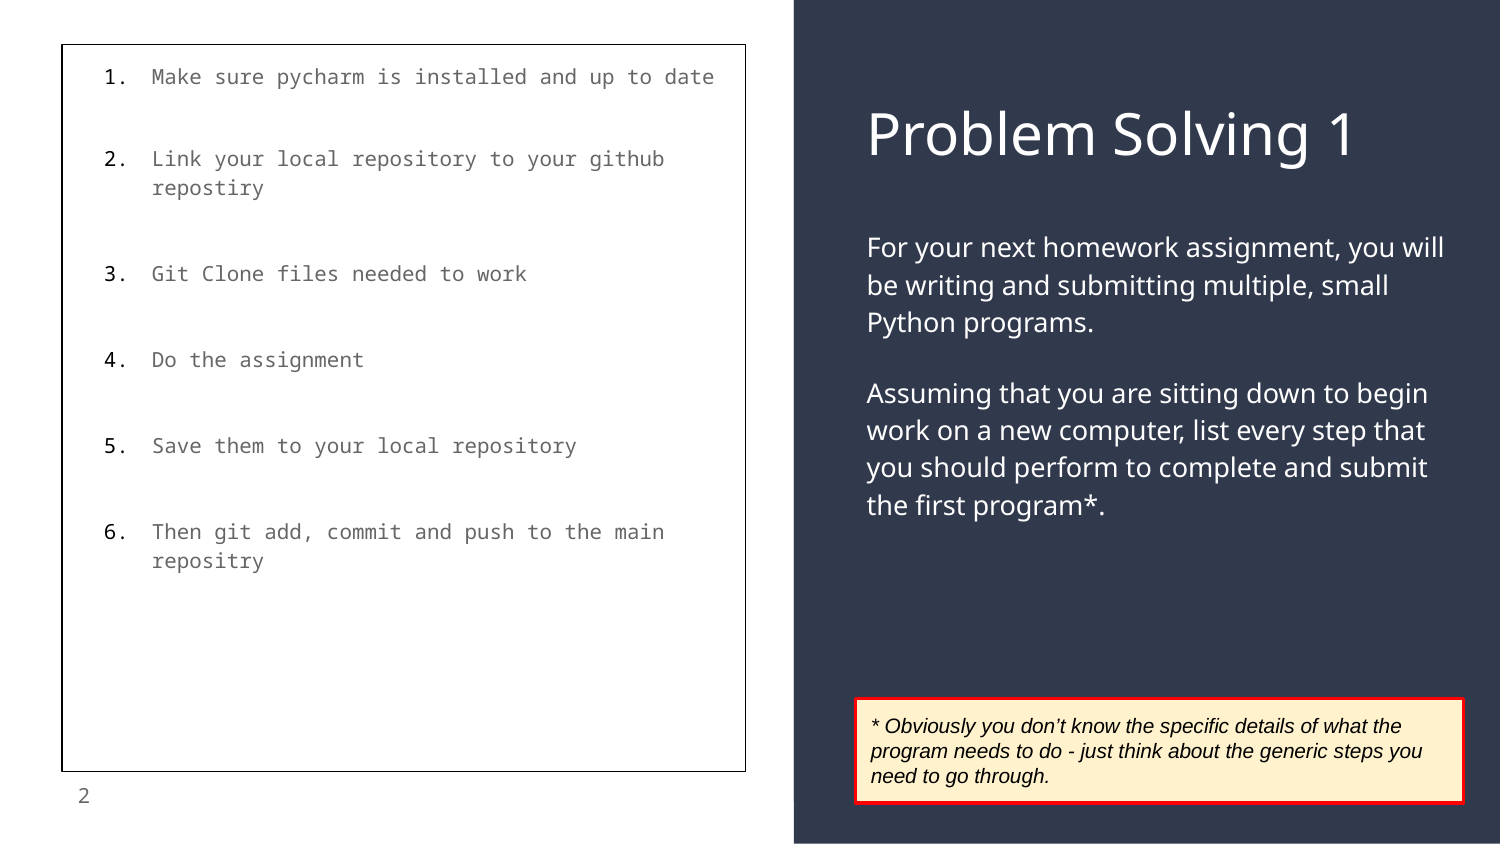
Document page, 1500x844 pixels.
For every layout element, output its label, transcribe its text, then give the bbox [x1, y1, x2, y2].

list For your next homework assignment, you will be writing and submitting multiple, small Python programs. Assuming that you are sitting down to begin work on a new computer, list every step that you should perform to complete and submit the first program*. [851, 211, 1460, 535]
list Make sure pycharm is installed and up to date Link your local repository to your github repostiry Git Clone files needed to work Do the assignment Save them to your local repository Then git add, commit and push to the main repositry [61, 44, 746, 772]
title Problem Solving 1 [851, 82, 1460, 187]
slide_number 2 [14, 764, 105, 830]
list * Obviously you don’t know the specific details of what the program needs to do - just think about the generic steps you need to go through. [854, 697, 1465, 805]
